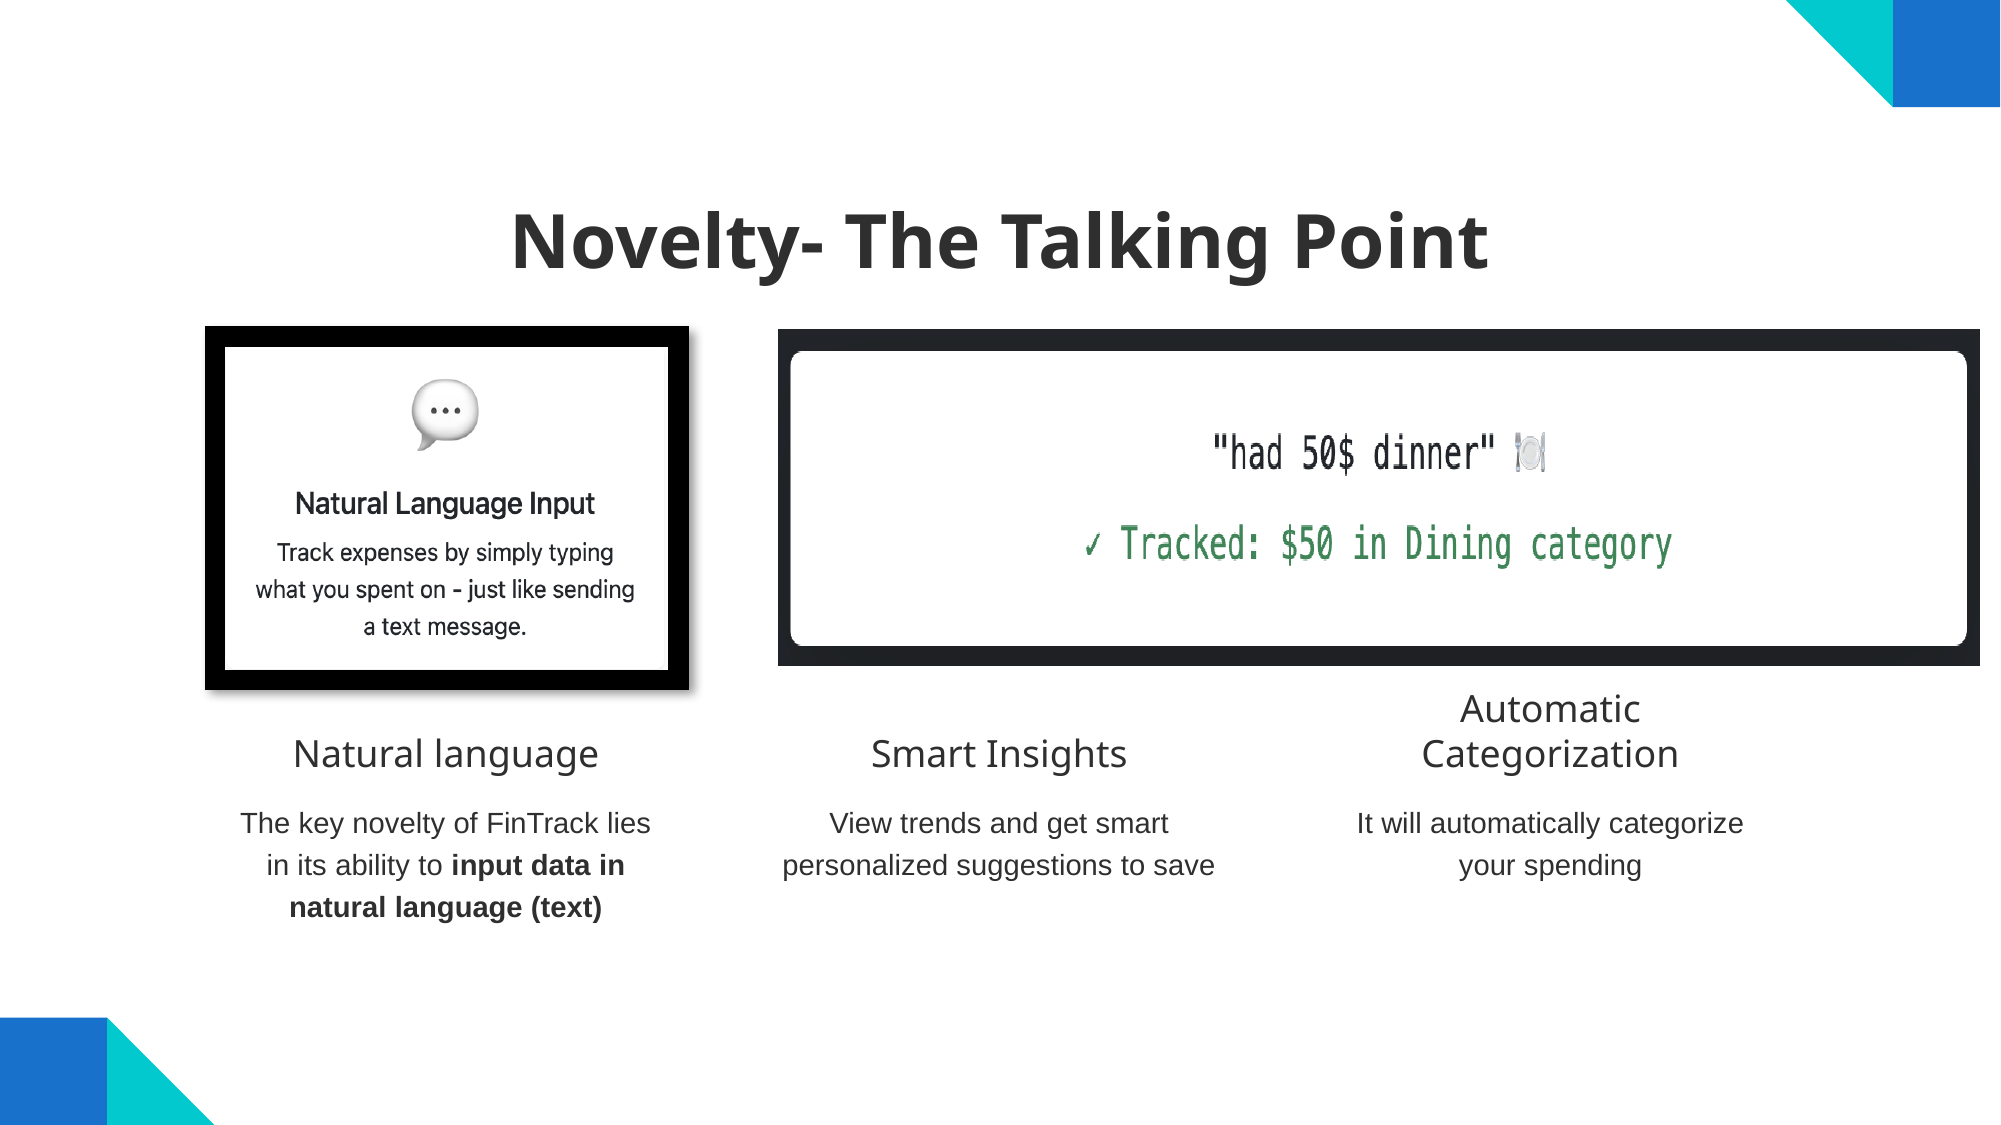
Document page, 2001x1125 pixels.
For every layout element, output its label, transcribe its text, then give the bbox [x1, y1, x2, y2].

list Natural language [225, 701, 667, 776]
list Smart Insights [778, 666, 1221, 776]
list It will automatically categorize your spending [1329, 797, 1772, 942]
list View trends and get smart personalized suggestions to save [778, 797, 1221, 942]
list The key novelty of FinTrack lies in its ability to input data in natural language (text) [225, 797, 667, 942]
title Novelty- The Talking Point [138, 145, 1862, 332]
picture [778, 329, 1980, 666]
list Automatic Categorization [1329, 666, 1772, 776]
picture [225, 346, 669, 670]
